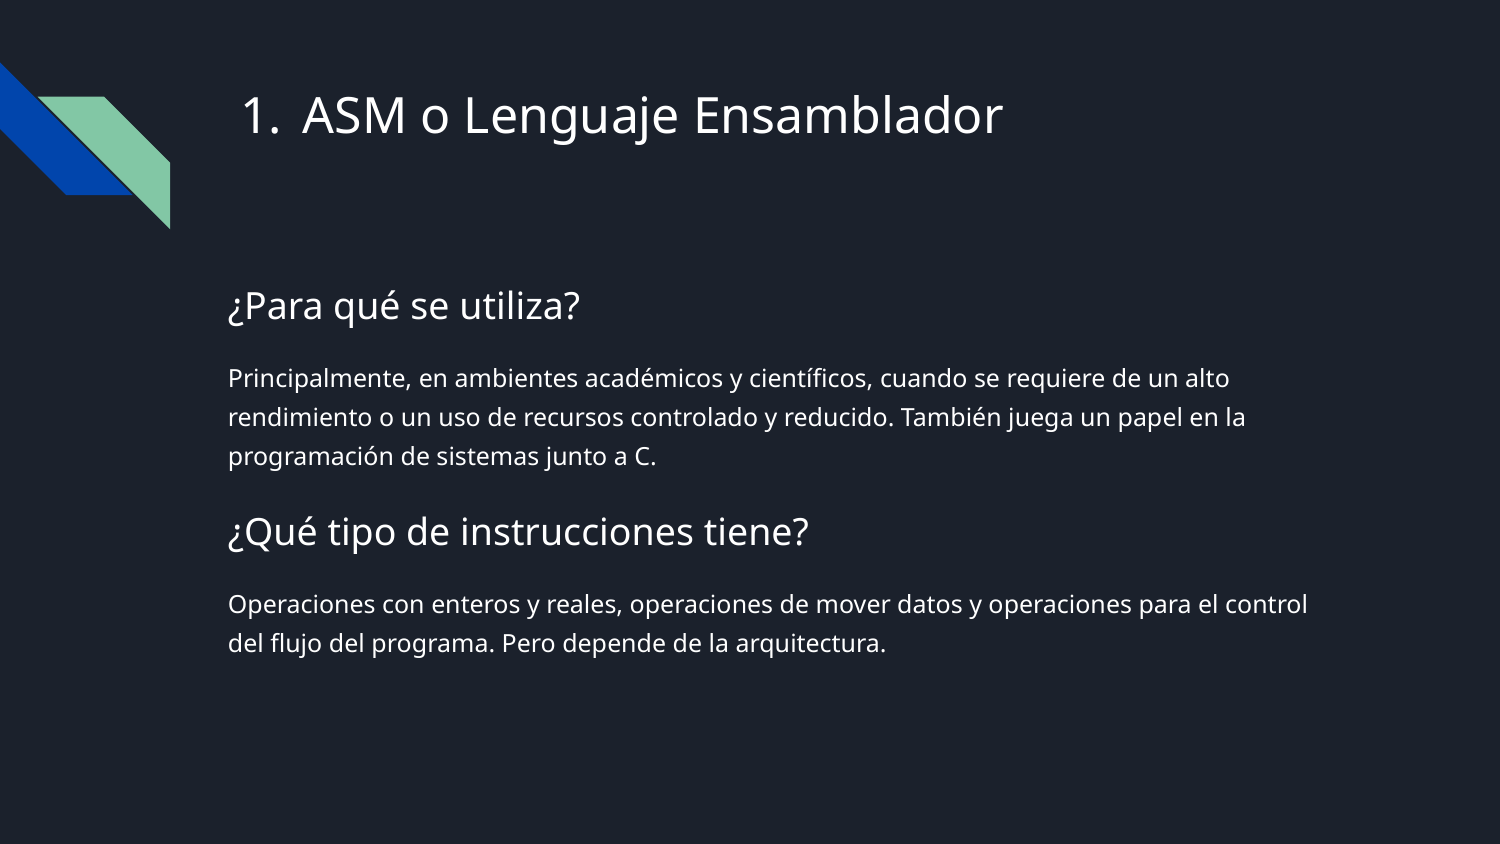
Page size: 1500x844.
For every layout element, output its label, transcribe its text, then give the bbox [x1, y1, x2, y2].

list ¿Para qué se utiliza? Principalmente, en ambientes académicos y científicos, cuando se requiere de un alto rendimiento o un uso de recursos controlado y reducido. También juega un papel en la programación de sistemas junto a C. ¿Qué tipo de instrucciones tiene? Operaciones con enteros y reales, operaciones de mover datos y operaciones para el control del flujo del programa. Pero depende de la arquitectura. [212, 257, 1368, 735]
title ASM o Lenguaje Ensamblador [212, 64, 1368, 215]
